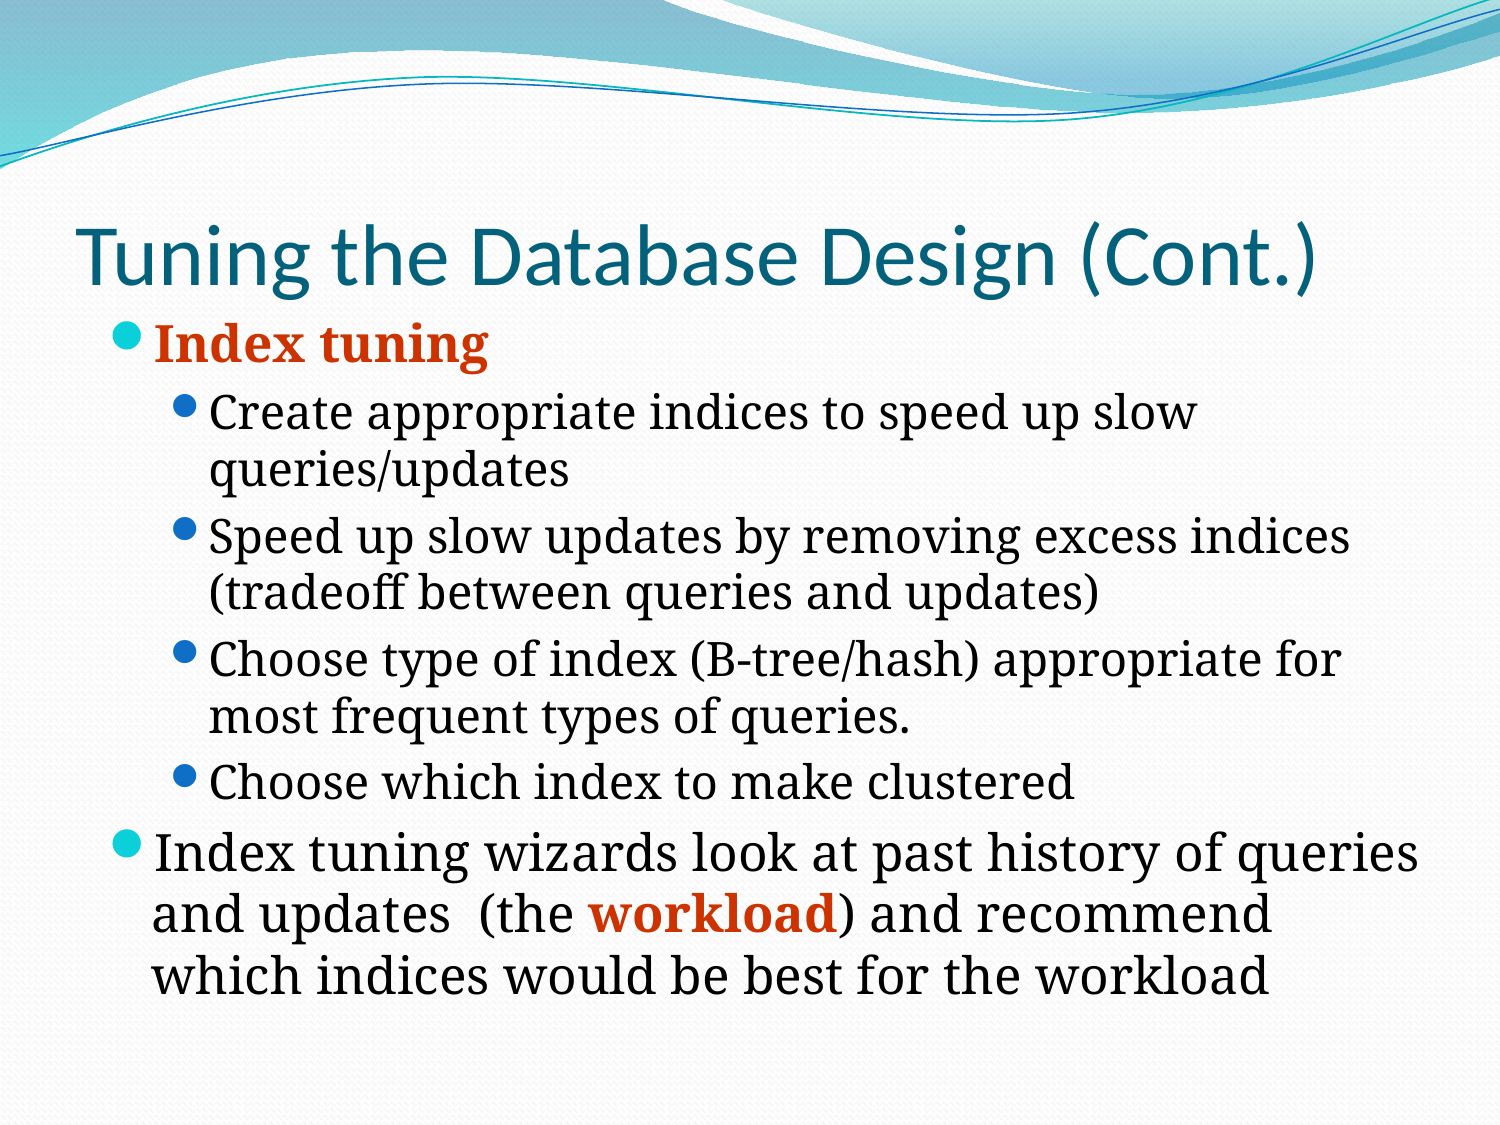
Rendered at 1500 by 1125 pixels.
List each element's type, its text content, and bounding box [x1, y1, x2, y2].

list Index tuning Create appropriate indices to speed up slow queries/updates Speed up slow updates by removing excess indices (tradeoff between queries and updates) Choose type of index (B-tree/hash) appropriate for most frequent types of queries. Choose which index to make clustered Index tuning wizards look at past history of queries and updates (the workload) and recommend which indices would be best for the workload [93, 303, 1438, 1038]
title Tuning the Database Design (Cont.) [75, 115, 1438, 303]
